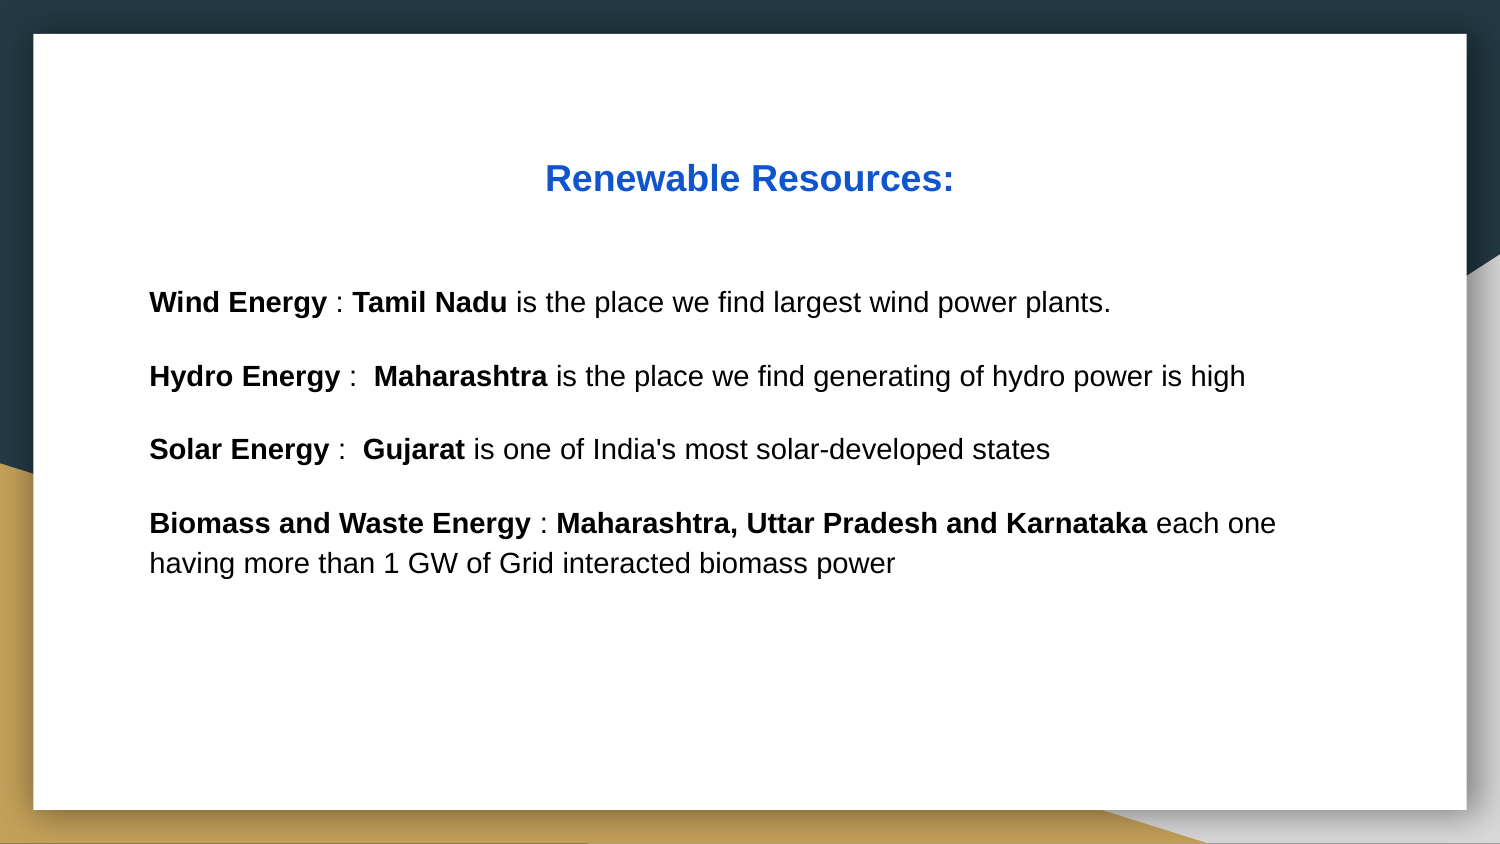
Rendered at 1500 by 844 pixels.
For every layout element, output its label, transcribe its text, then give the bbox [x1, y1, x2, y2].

title Renewable Resources: [134, 138, 1366, 263]
list Wind Energy : Tamil Nadu is the place we find largest wind power plants. Hydro Energy : Maharashtra is the place we find generating of hydro power is high Solar Energy : Gujarat is one of India's most solar-developed states Biomass and Waste Energy : Maharashtra, Uttar Pradesh and Karnataka each one having more than 1 GW of Grid interacted biomass power [134, 263, 1366, 666]
